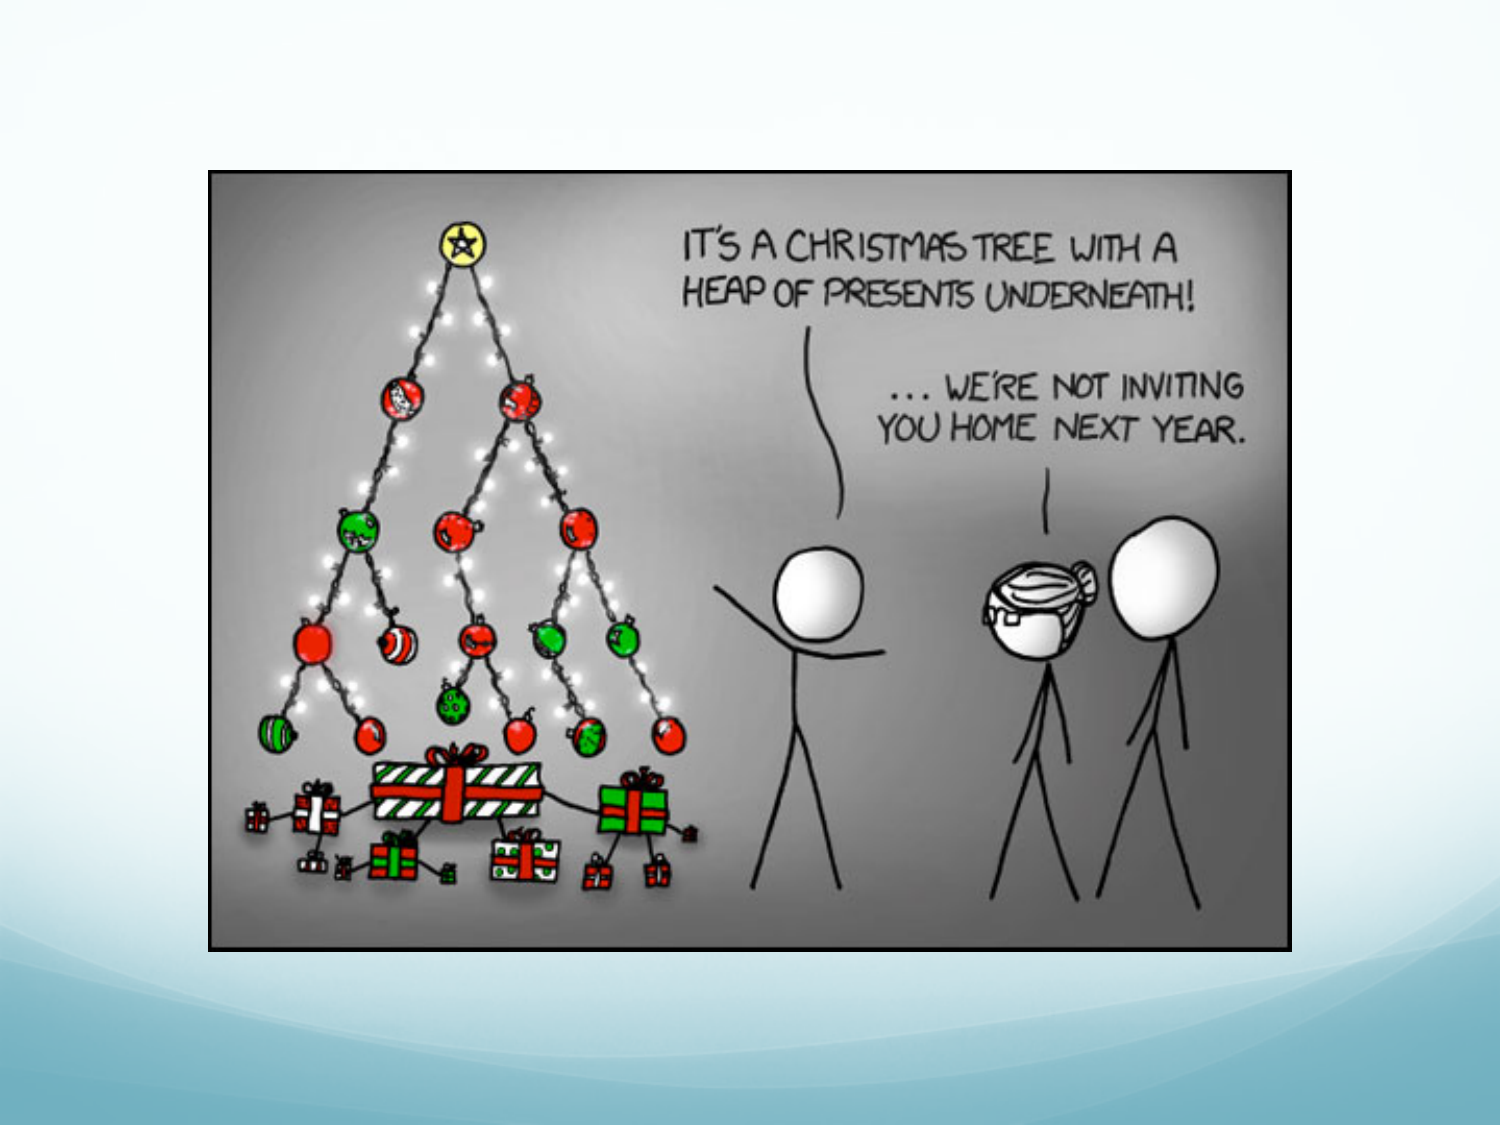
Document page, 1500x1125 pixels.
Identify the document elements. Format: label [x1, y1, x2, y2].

picture [207, 170, 1293, 953]
